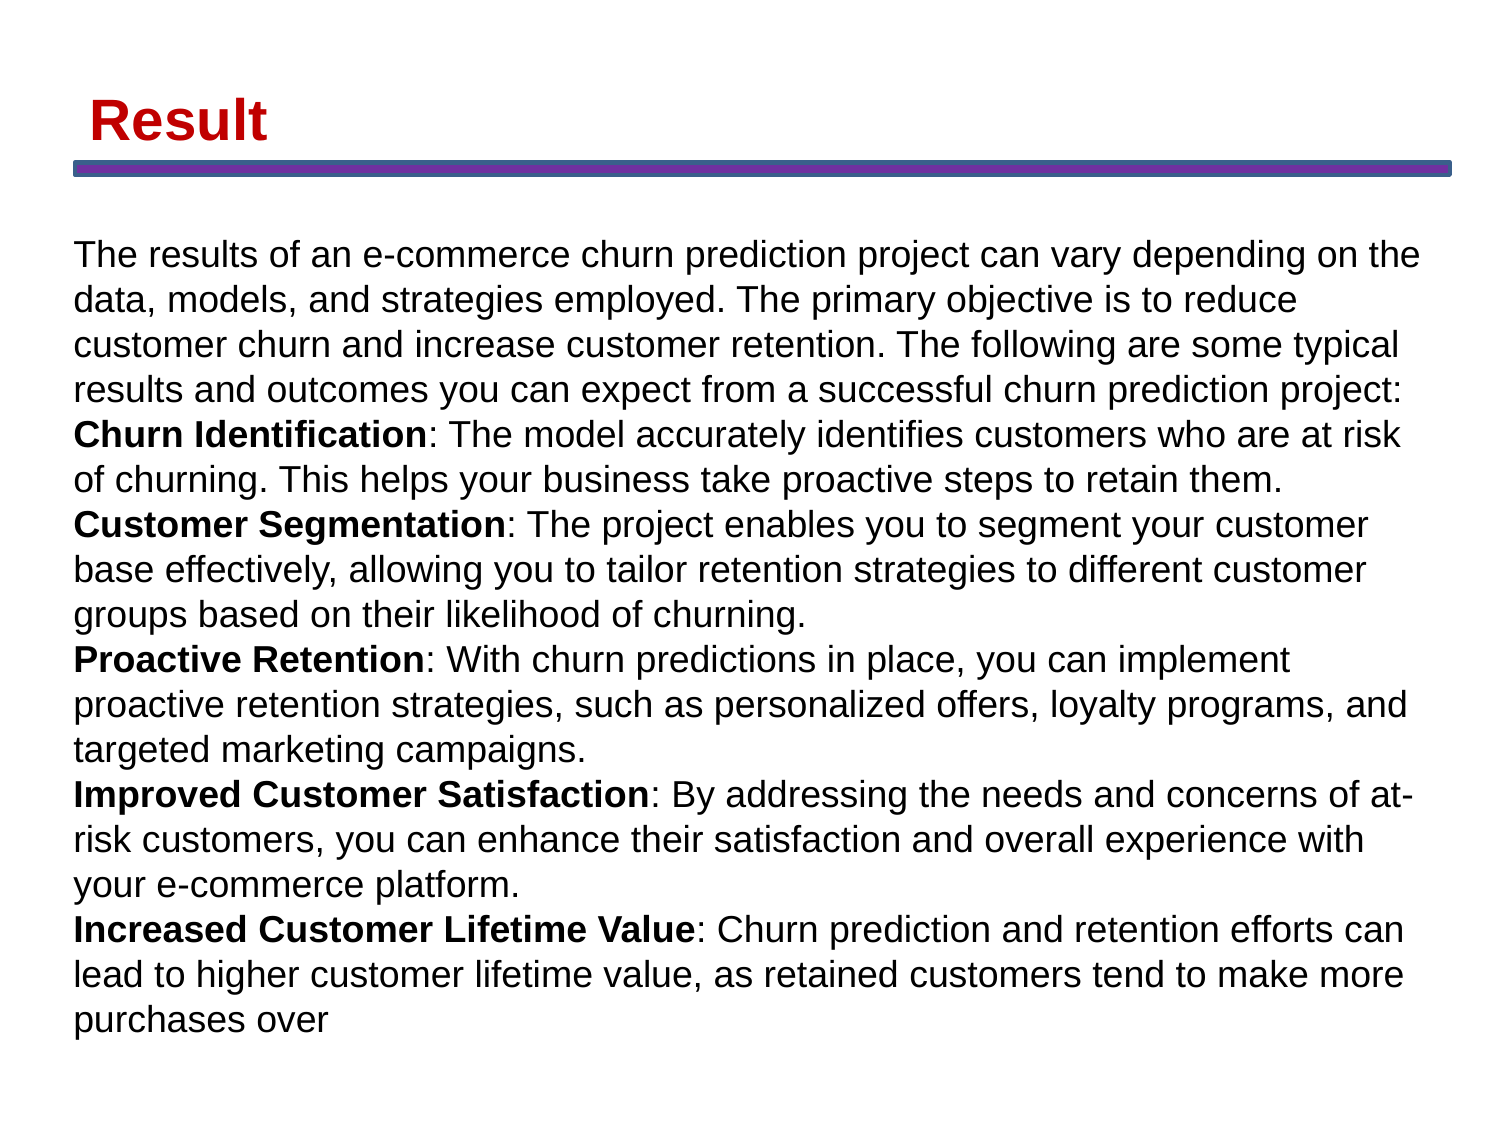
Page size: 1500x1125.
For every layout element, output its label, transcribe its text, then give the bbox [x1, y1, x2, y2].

text_box Result [75, 75, 575, 160]
text_box The results of an e-commerce churn prediction project can vary depending on the data, models, and strategies employed. The primary objective is to reduce customer churn and increase customer retention. The following are some typical results and outcomes you can expect from a successful churn prediction project: Churn Identification: The model accurately identifies customers who are at risk of churning. This helps your business take proactive steps to retain them. Customer Segmentation: The project enables you to segment your customer base effectively, allowing you to tailor retention strategies to different customer groups based on their likelihood of churning. Proactive Retention: With churn predictions in place, you can implement proactive retention strategies, such as personalized offers, loyalty programs, and targeted marketing campaigns. Improved Customer Satisfaction: By addressing the needs and concerns of at-risk customers, you can enhance their satisfaction and overall experience with your e-commerce platform. Increased Customer Lifetime Value: Churn prediction and retention efforts can lead to higher customer lifetime value, as retained customers tend to make more purchases over [58, 222, 1453, 1048]
text_box [75, 162, 1450, 175]
